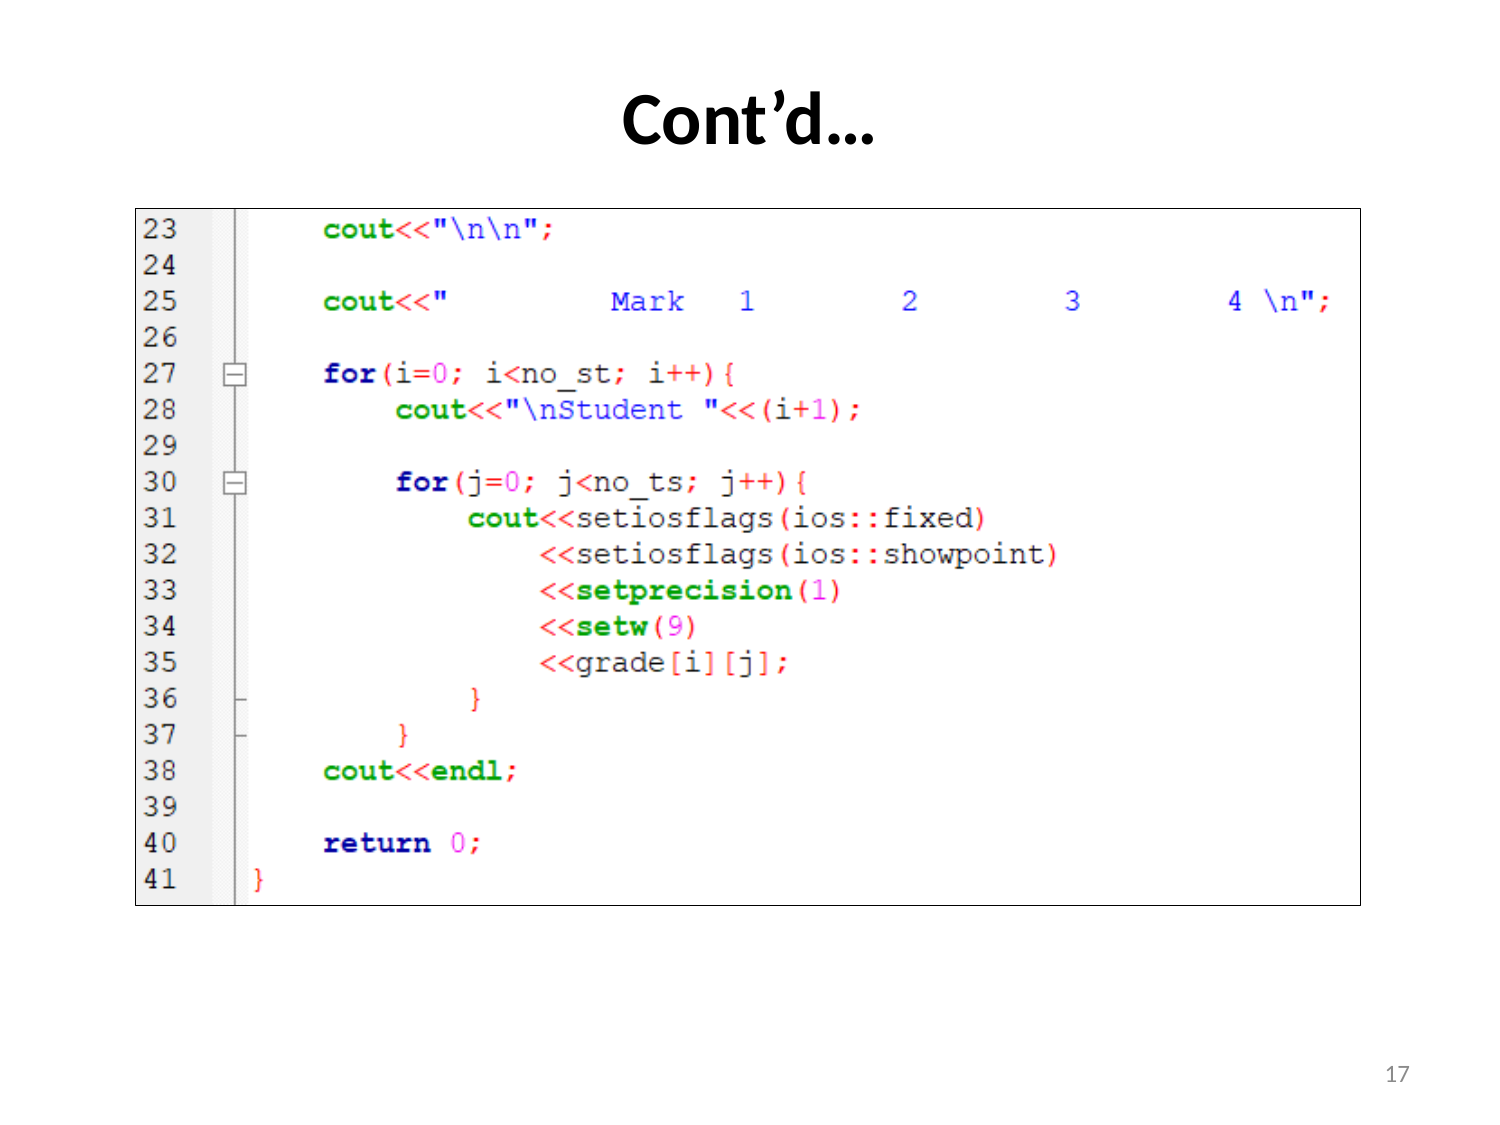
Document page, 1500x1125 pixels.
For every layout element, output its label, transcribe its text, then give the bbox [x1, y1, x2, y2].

picture [135, 207, 1361, 906]
title Cont’d… [75, 20, 1425, 209]
slide_number 17 [1074, 1042, 1425, 1103]
